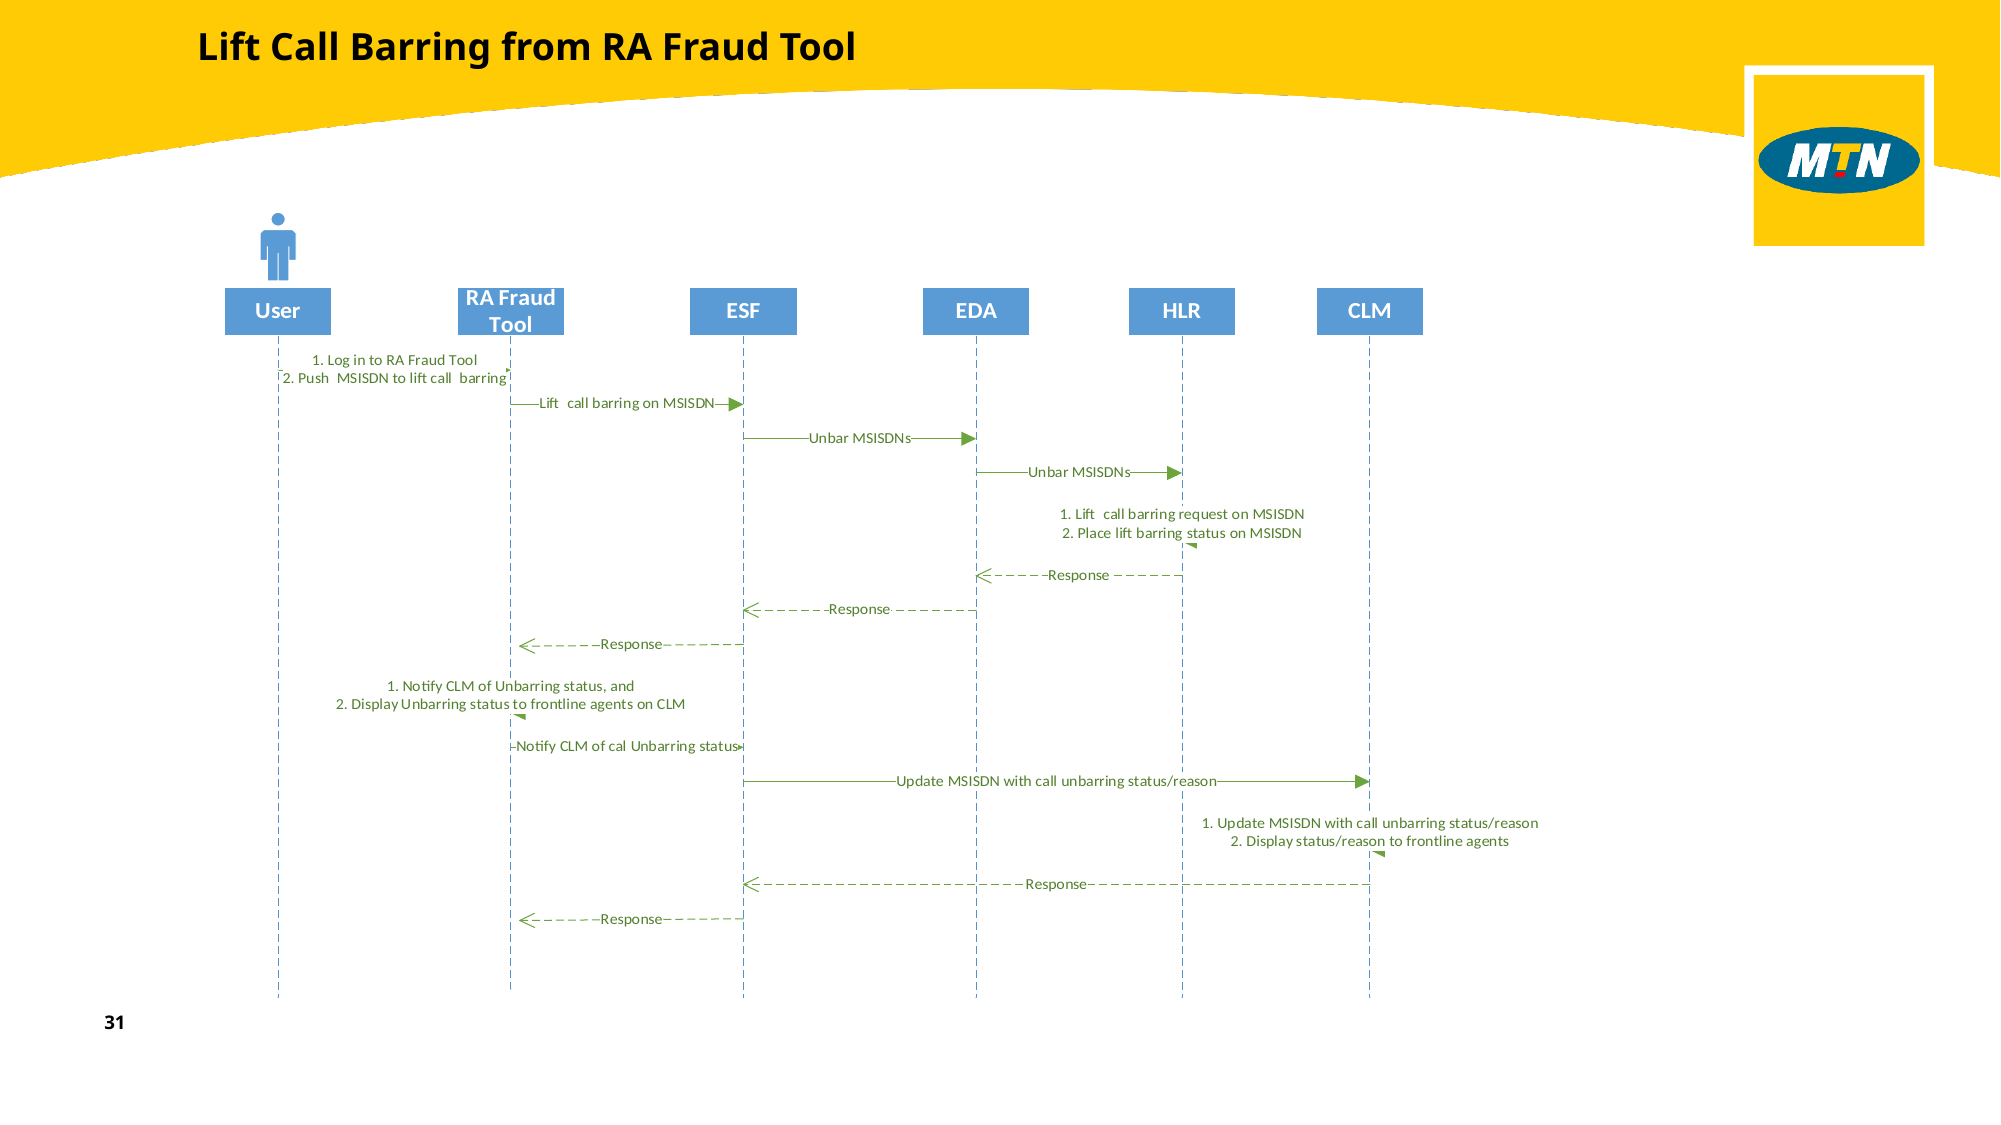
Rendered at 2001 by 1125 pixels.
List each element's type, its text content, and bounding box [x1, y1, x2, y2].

picture [0, 0, 2000, 1125]
text_box Lift Call Barring from RA Fraud Tool [32, 15, 1808, 75]
